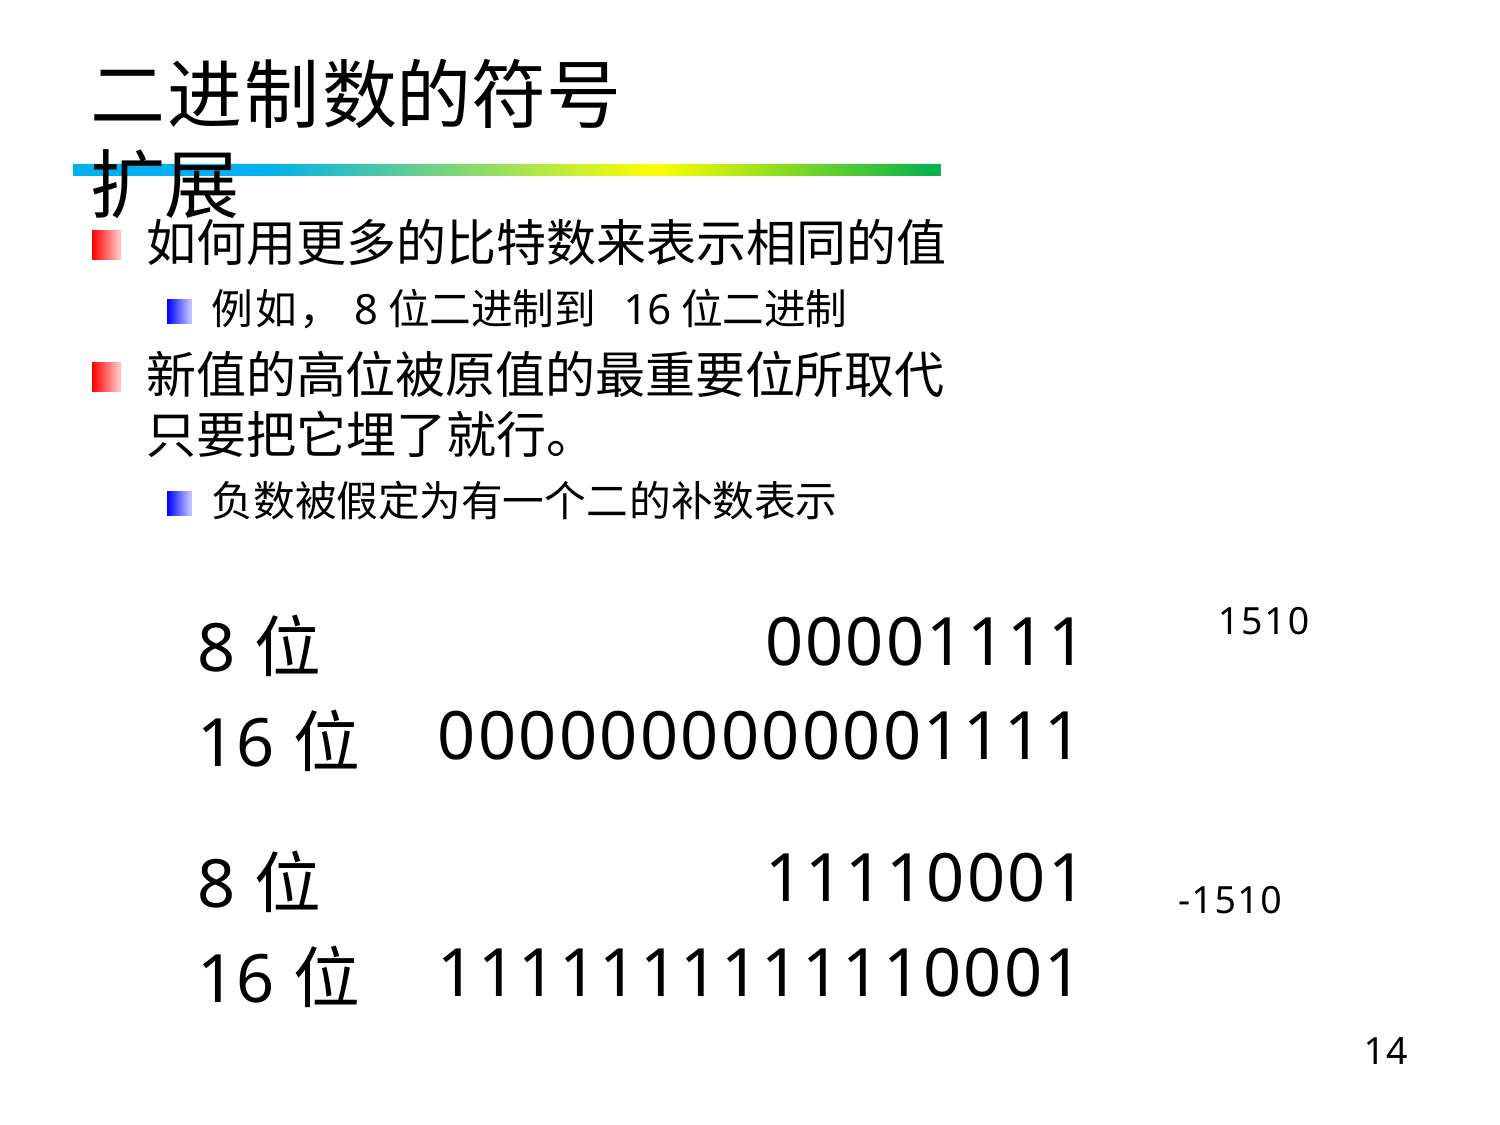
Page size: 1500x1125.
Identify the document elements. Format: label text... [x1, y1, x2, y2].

table_cell 0000000000001111 [391, 687, 1091, 806]
table_cell 1111111111110001 [391, 924, 1091, 1021]
picture [167, 299, 192, 324]
picture [92, 362, 121, 393]
picture [167, 491, 192, 516]
table_cell 16位 [193, 687, 391, 806]
picture [92, 230, 121, 261]
title 二进制数的符号扩展 [87, 45, 664, 236]
table_cell 8位 [193, 806, 391, 924]
table_cell 11110001 [391, 806, 1091, 924]
picture [664, 163, 941, 176]
table_header 8位 [193, 643, 391, 687]
text_box 如何用更多的比特数来表示相同的值 例如，8位二进制到16位二进制 新值的高位被原值的最重要位所取代 只要把它埋了就行。 负数被假定为有一个二的补数表示 1510 [144, 195, 1311, 643]
slide_number 14 [1357, 1022, 1417, 1125]
table_cell 16位 [193, 924, 391, 1021]
table_header 00001111 [391, 643, 1091, 687]
text_box -1510 [1176, 874, 1340, 922]
